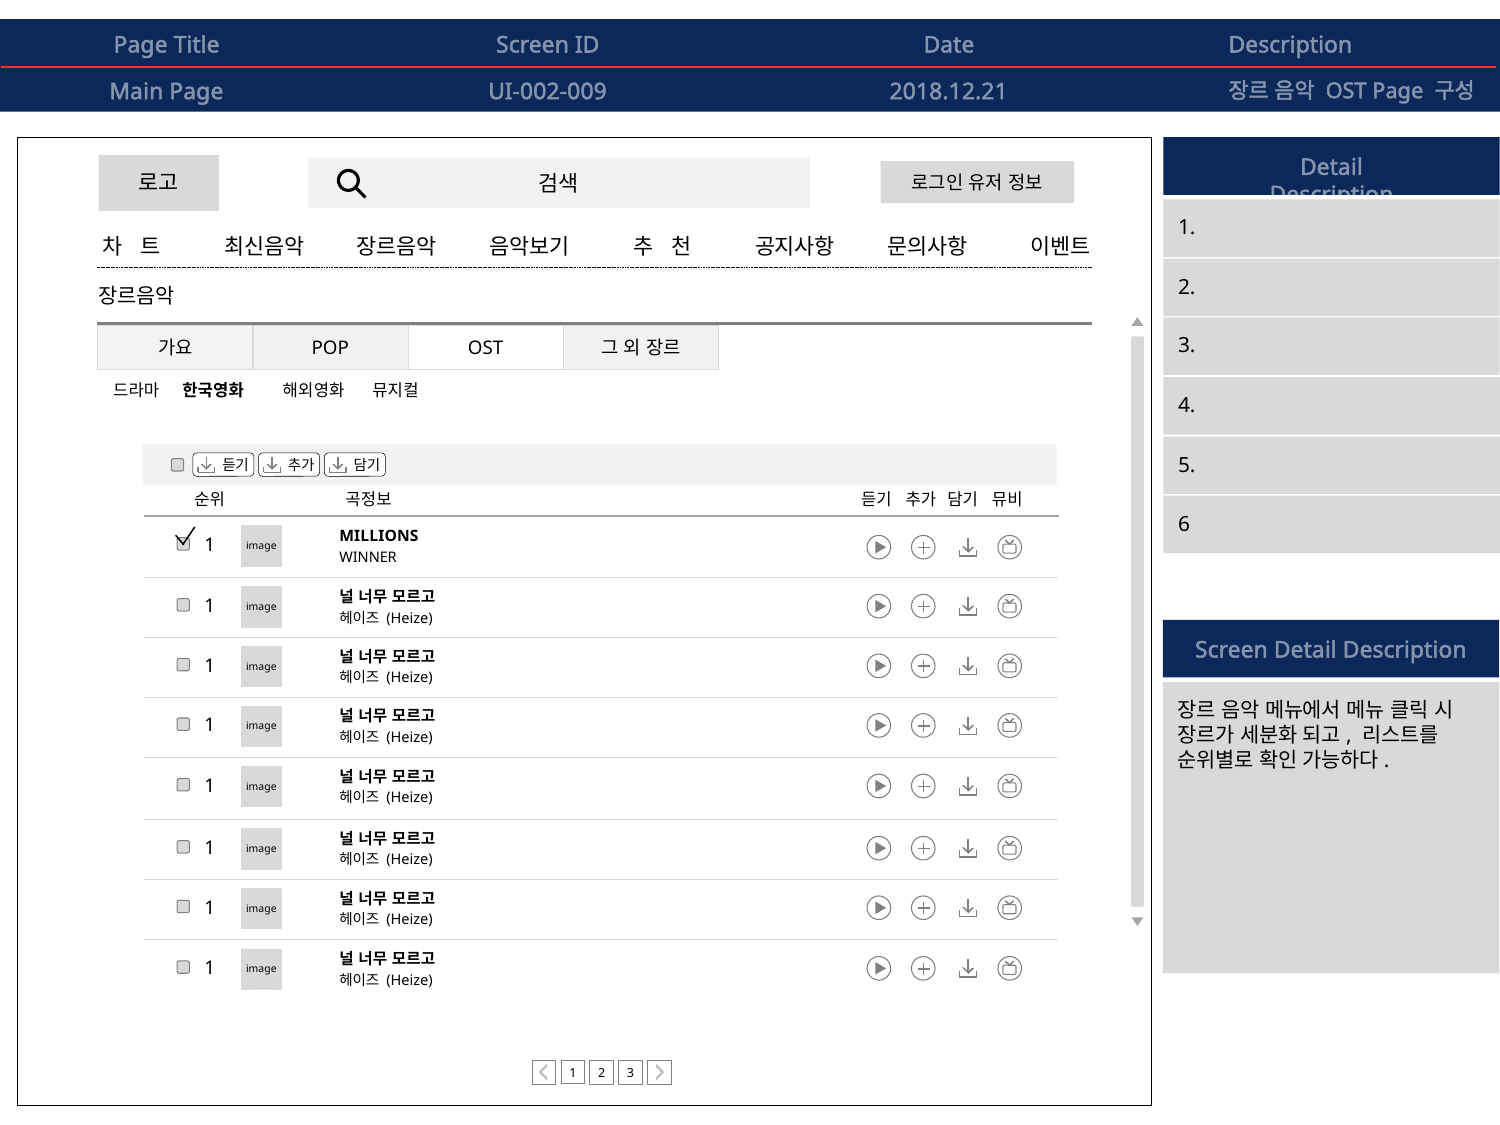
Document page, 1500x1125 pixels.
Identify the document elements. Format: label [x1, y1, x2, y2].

text_box [1161, 680, 1500, 976]
text_box [16, 135, 1500, 1108]
text_box [1163, 436, 1500, 554]
text_box [1163, 136, 1500, 196]
text_box [1162, 619, 1500, 678]
text_box [0, 17, 1500, 114]
